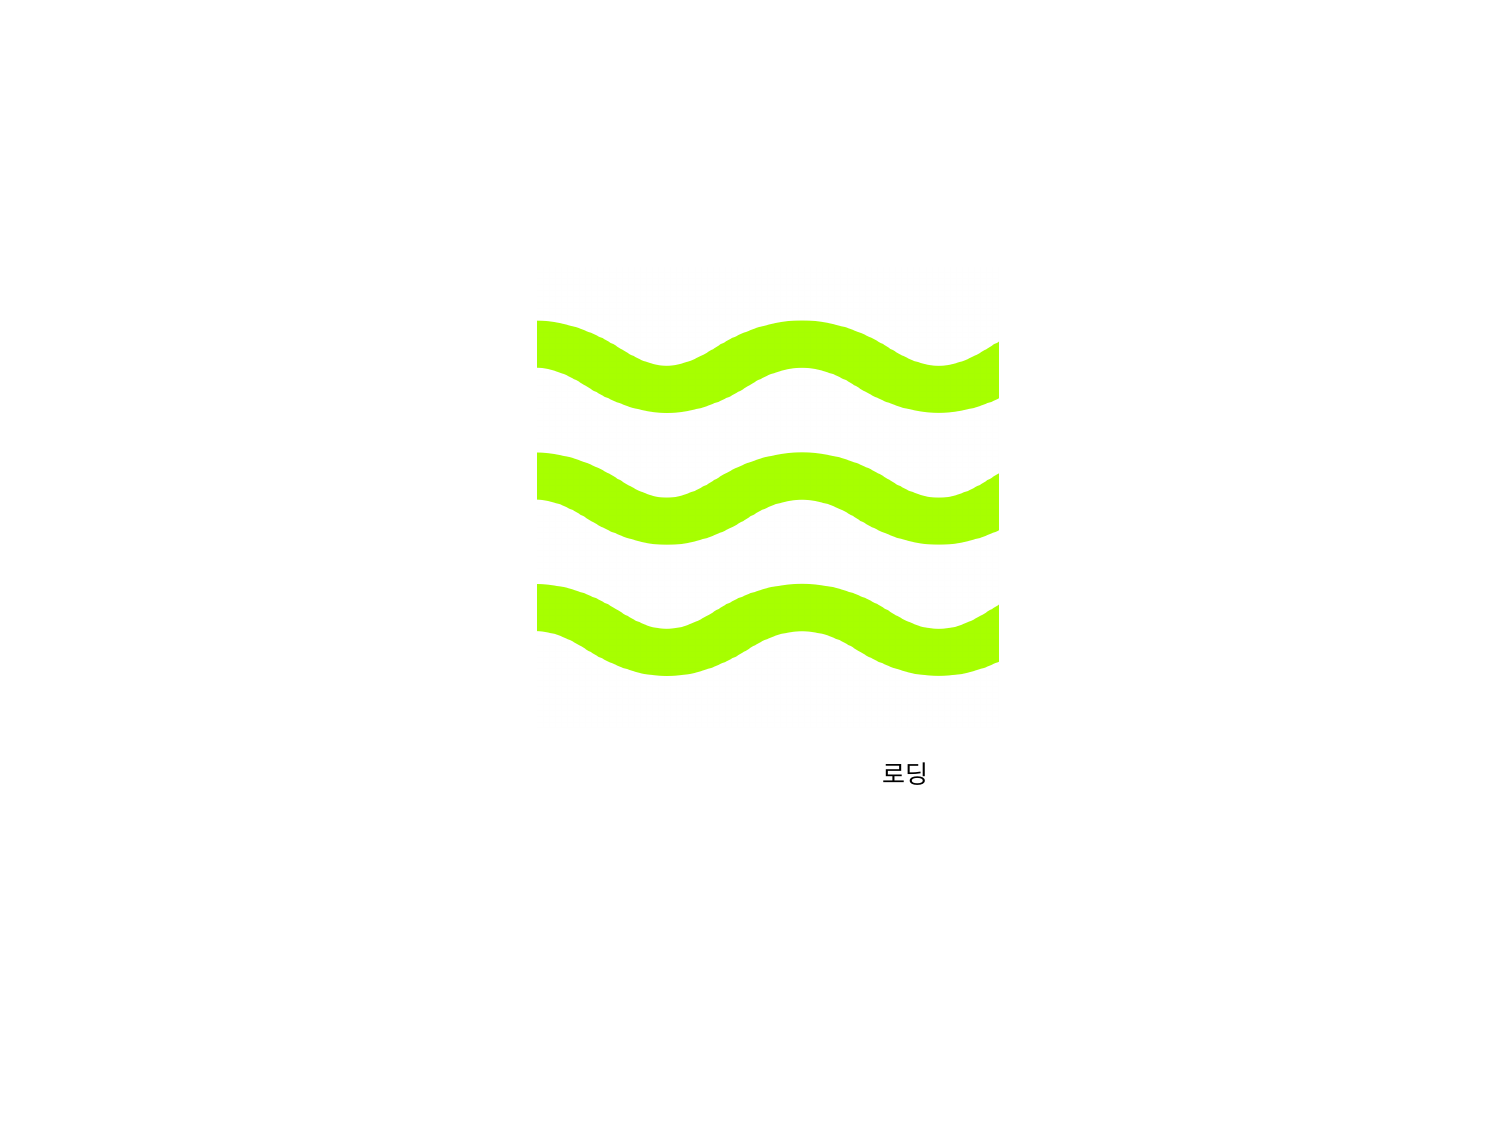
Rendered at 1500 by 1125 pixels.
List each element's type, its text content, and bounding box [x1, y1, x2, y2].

text_box 로딩 [868, 751, 1022, 797]
picture [537, 266, 999, 729]
